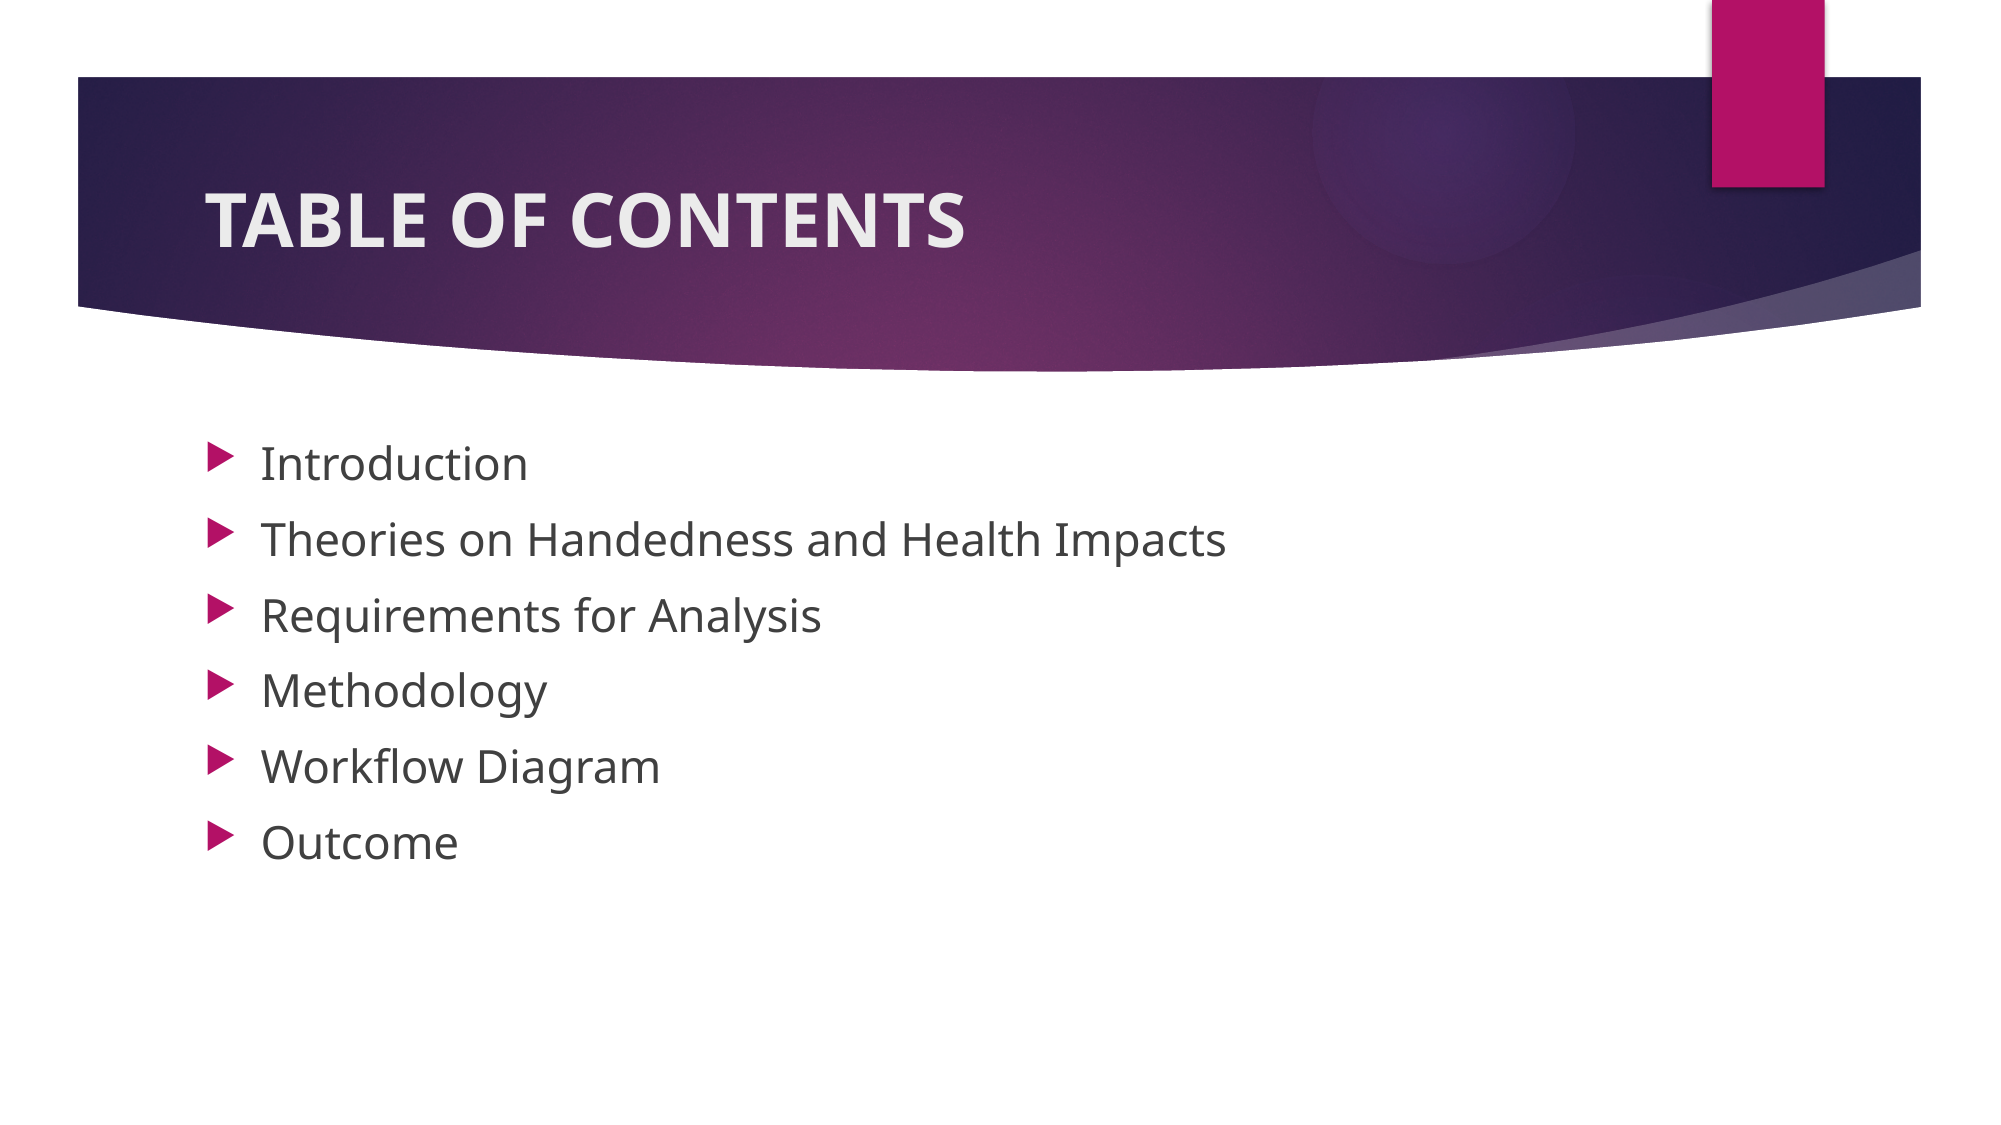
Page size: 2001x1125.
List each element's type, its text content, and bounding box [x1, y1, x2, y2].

list Introduction Theories on Handedness and Health Impacts Requirements for Analysis Methodology Workflow Diagram Outcome [189, 427, 1638, 988]
title TABLE OF CONTENTS [189, 159, 1627, 276]
